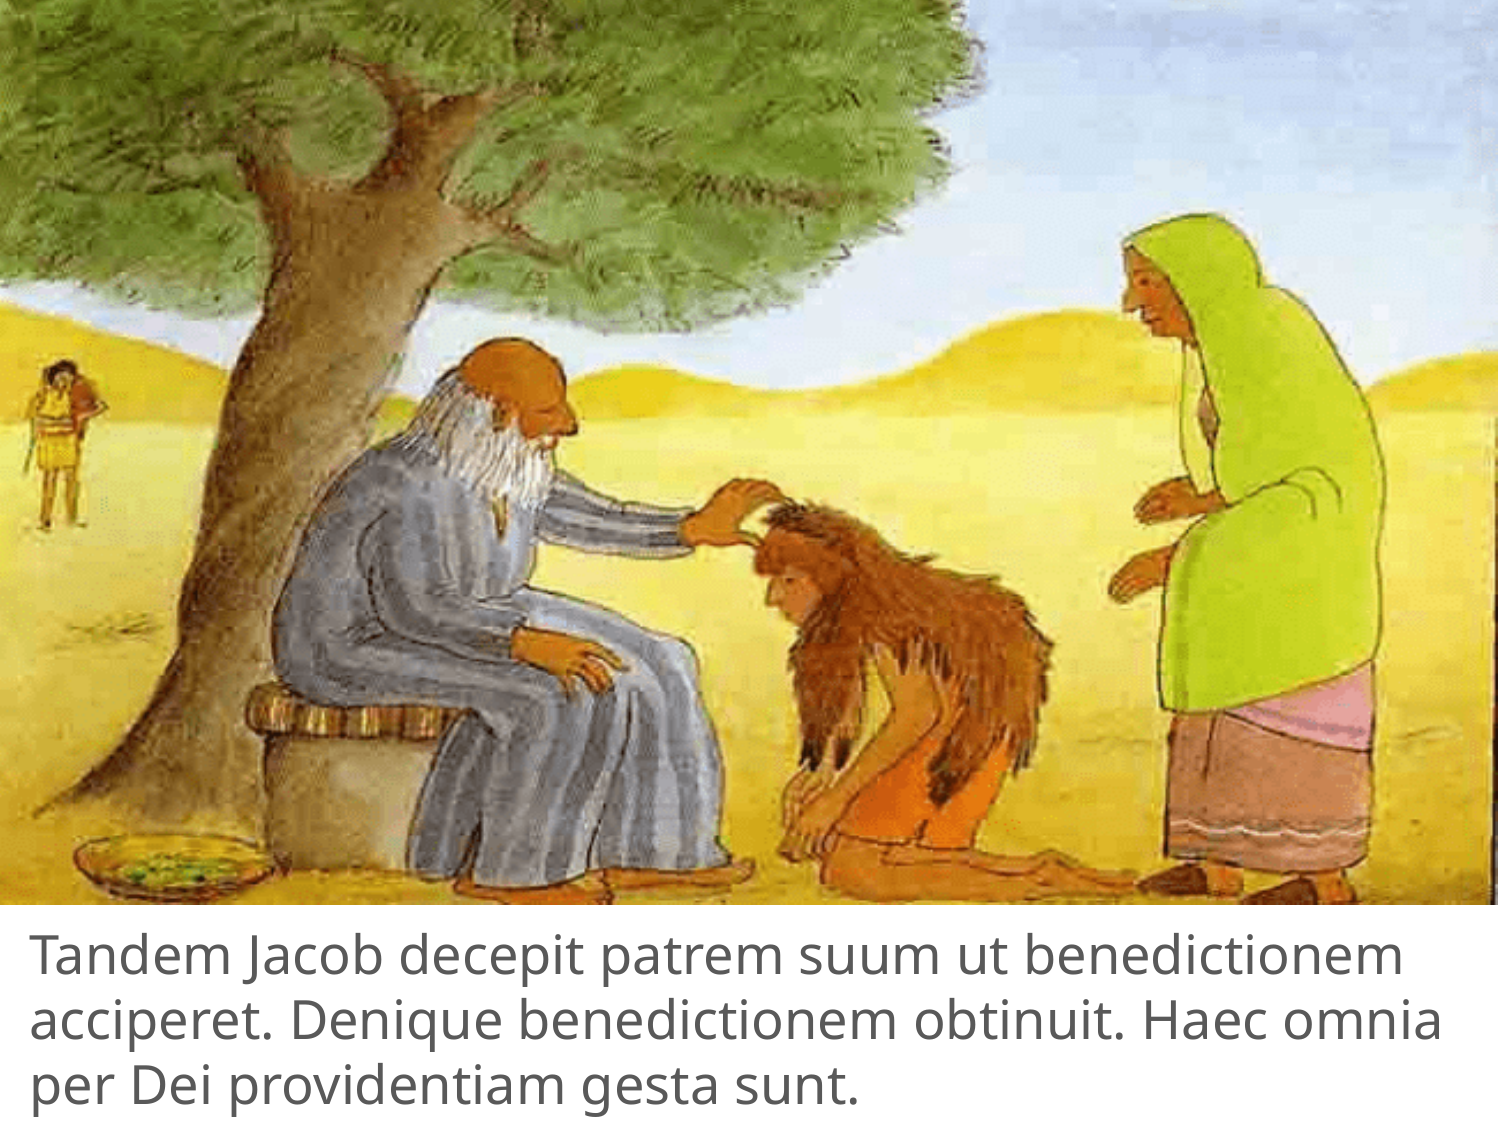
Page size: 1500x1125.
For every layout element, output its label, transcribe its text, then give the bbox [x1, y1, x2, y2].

text_box Tandem Jacob decepit patrem suum ut benedictionem acciperet. Denique benedictionem obtinuit. Haec omnia per Dei providentiam gesta sunt. [14, 912, 1500, 1123]
picture [0, 0, 1498, 906]
